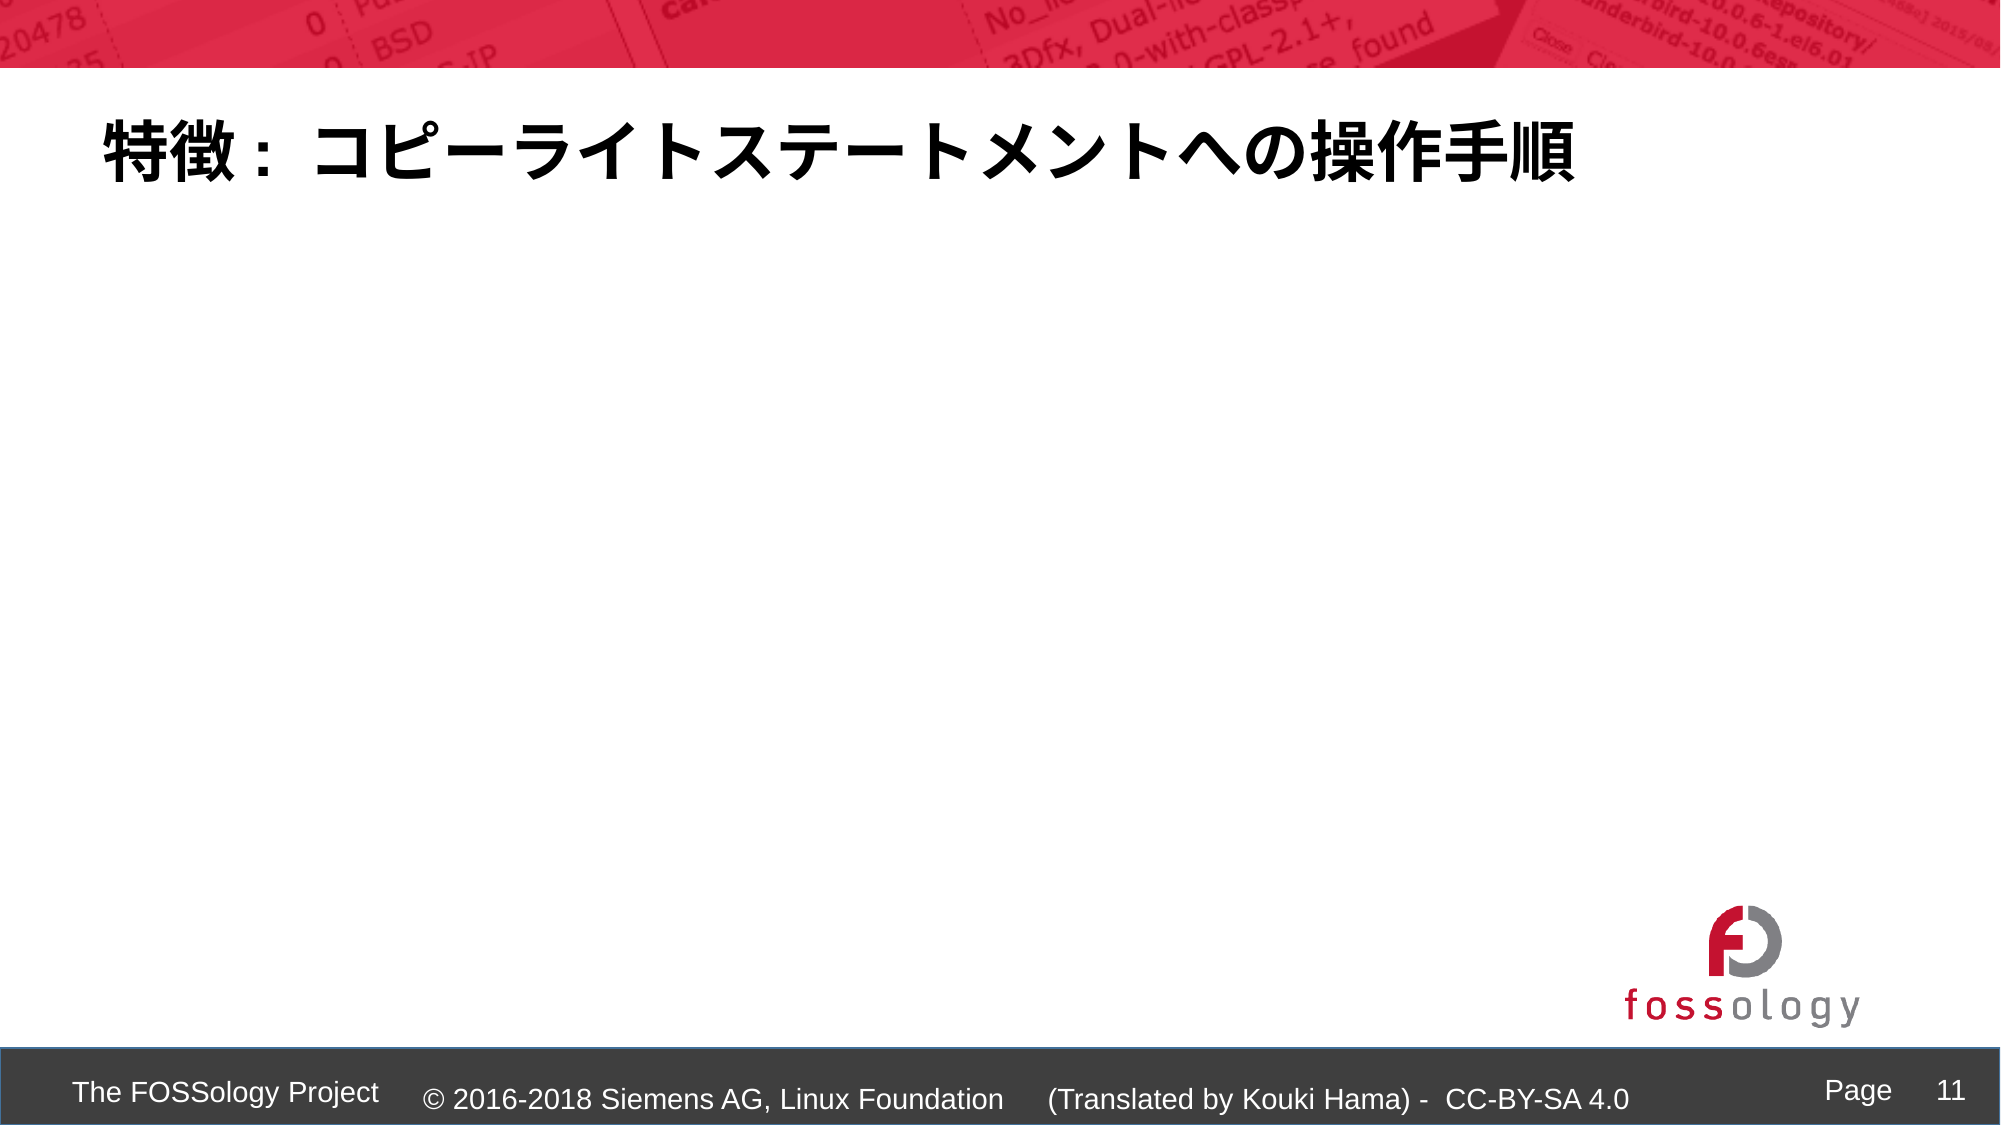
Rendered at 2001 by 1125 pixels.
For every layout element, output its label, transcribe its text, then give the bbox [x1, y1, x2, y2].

picture [1621, 901, 1863, 1031]
picture [0, 0, 2001, 68]
text_box 特徴: コピーライトステートメントへの操作手順 [0, 99, 2000, 308]
